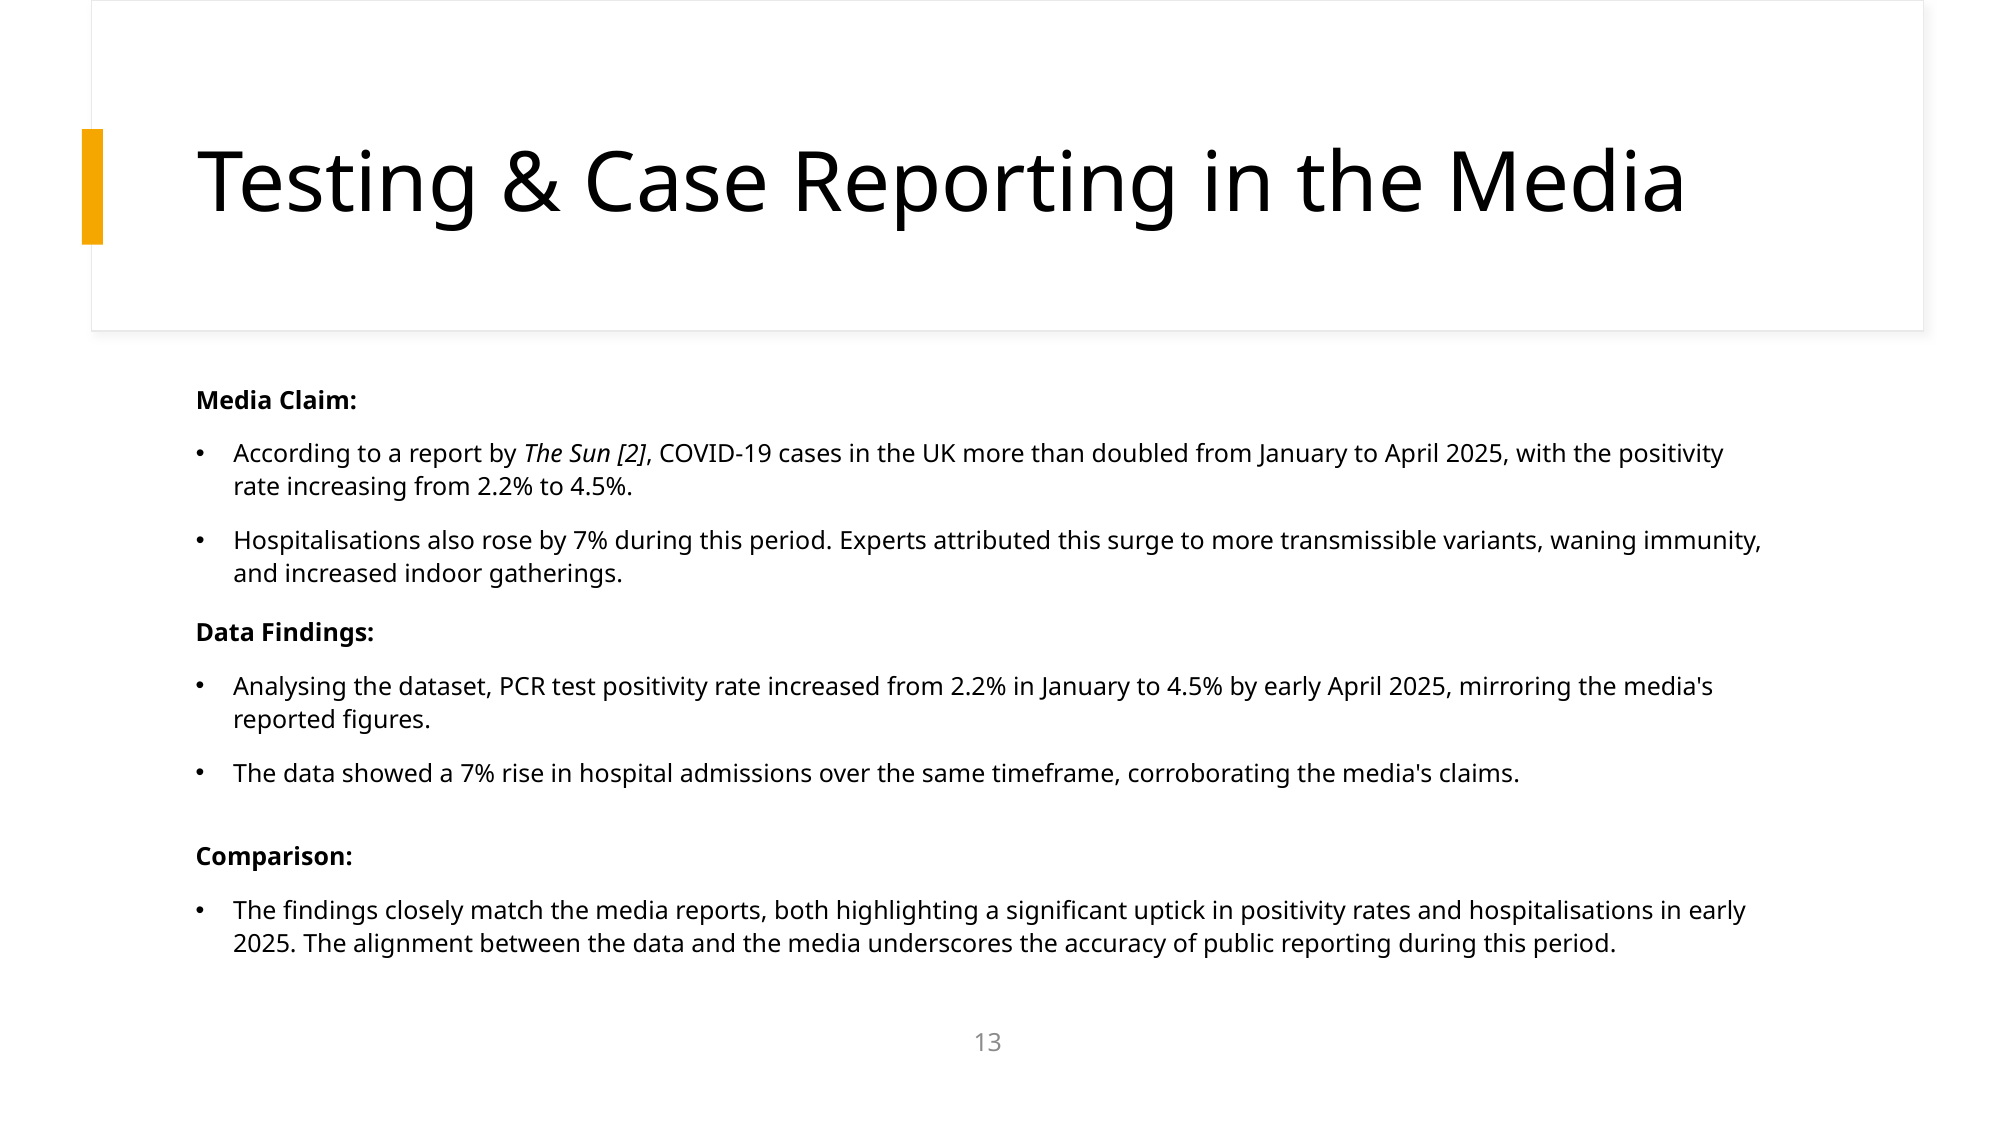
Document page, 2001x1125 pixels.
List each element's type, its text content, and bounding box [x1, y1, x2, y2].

text_box Comparison: The findings closely match the media reports, both highlighting a significant uptick in positivity rates and hospitalisations in early 2025. The alignment between the data and the media underscores the accuracy of public reporting during this period. [180, 830, 1786, 987]
slide_number 13 [566, 1013, 1017, 1074]
text_box Data Findings: Analysing the dataset, PCR test positivity rate increased from 2.2% in January to 4.5% by early April 2025, mirroring the media's reported figures. The data showed a 7% rise in hospital admissions over the same timeframe, corroborating the media's claims. [180, 606, 1786, 804]
list Media Claim: According to a report by The Sun [2], COVID-19 cases in the UK more than doubled from January to April 2025, with the positivity rate increasing from 2.2% to 4.5%. Hospitalisations also rose by 7% during this period. Experts attributed this surge to more transmissible variants, waning immunity, and increased indoor gatherings. [180, 373, 1786, 591]
title Testing & Case Reporting in the Media [183, 87, 1851, 281]
